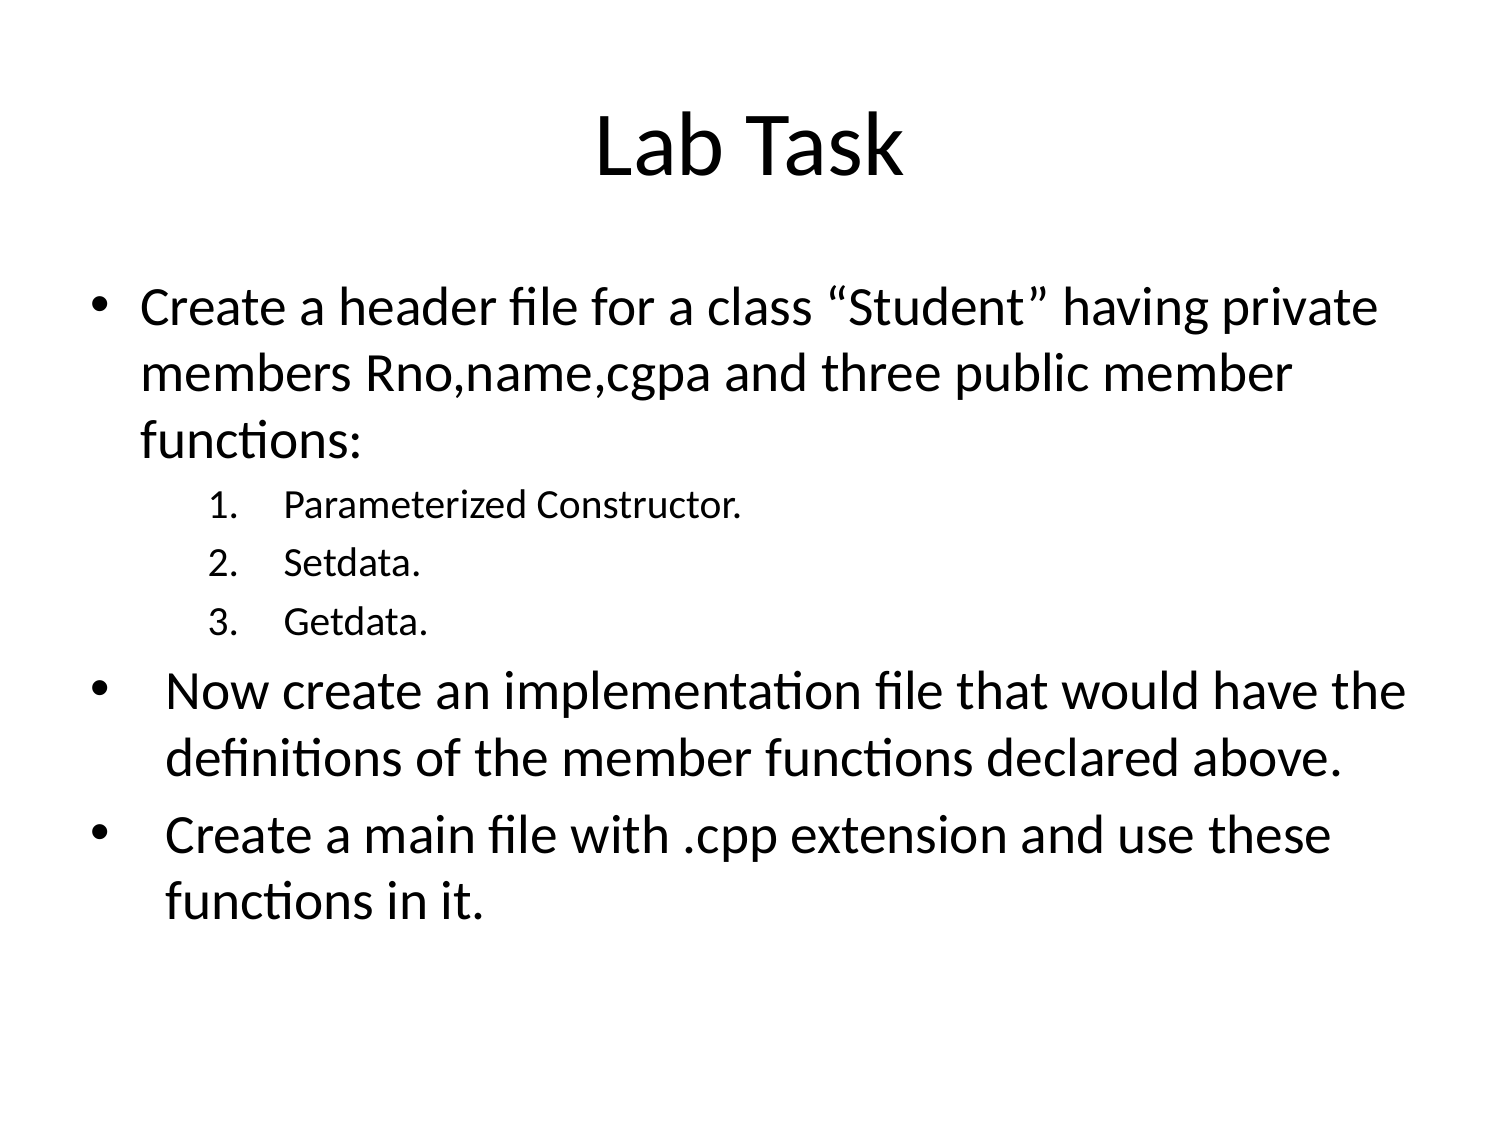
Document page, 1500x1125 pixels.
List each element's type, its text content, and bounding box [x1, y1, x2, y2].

list Create a header file for a class “Student” having private members Rno,name,cgpa and three public member functions: Parameterized Constructor. Setdata. Getdata. Now create an implementation file that would have the definitions of the member functions declared above. Create a main file with .cpp extension and use these functions in it. [75, 262, 1425, 1005]
title Lab Task [75, 45, 1425, 233]
